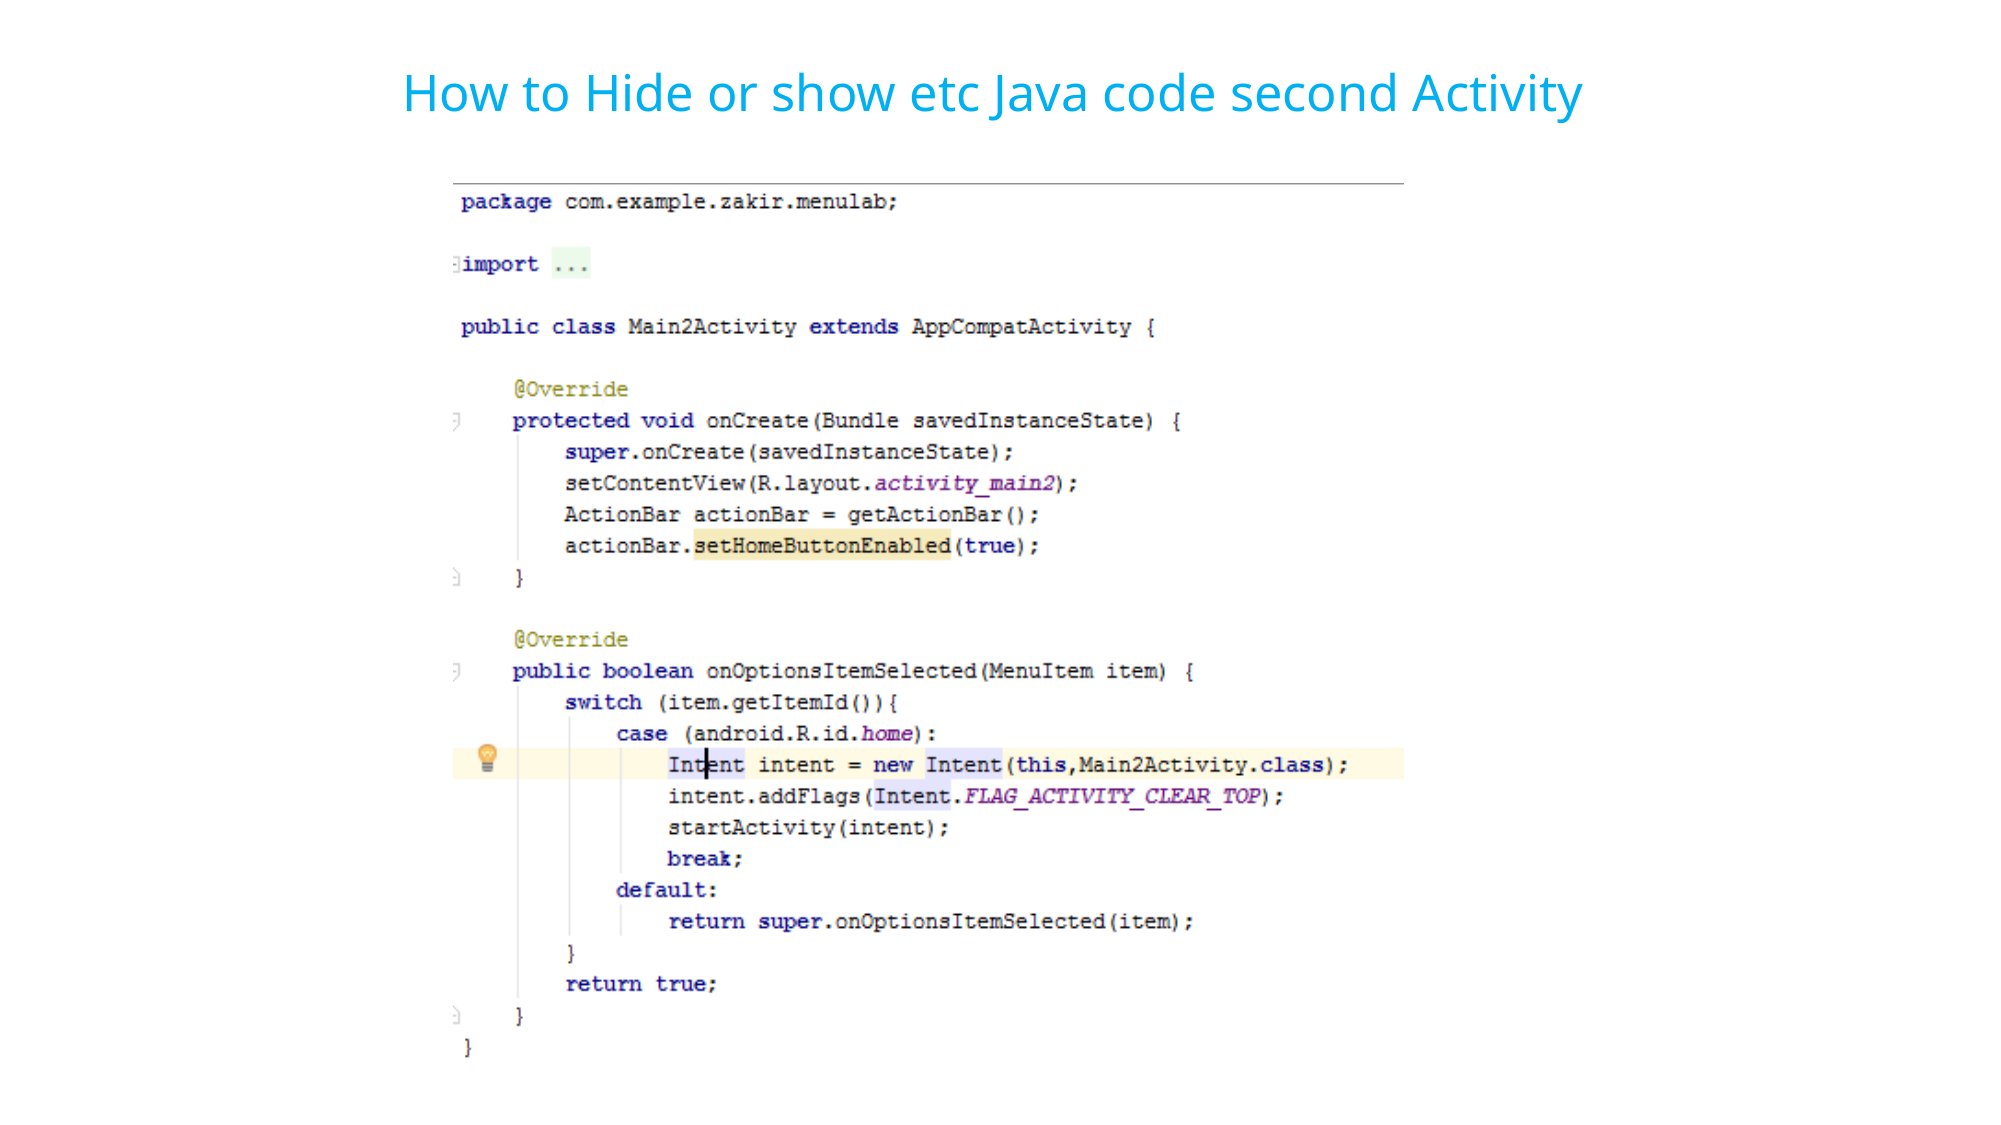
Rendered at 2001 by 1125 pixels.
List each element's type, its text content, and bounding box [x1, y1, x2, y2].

picture [453, 183, 1404, 1076]
title How to Hide or show etc Java code second Activity [137, 59, 1863, 131]
